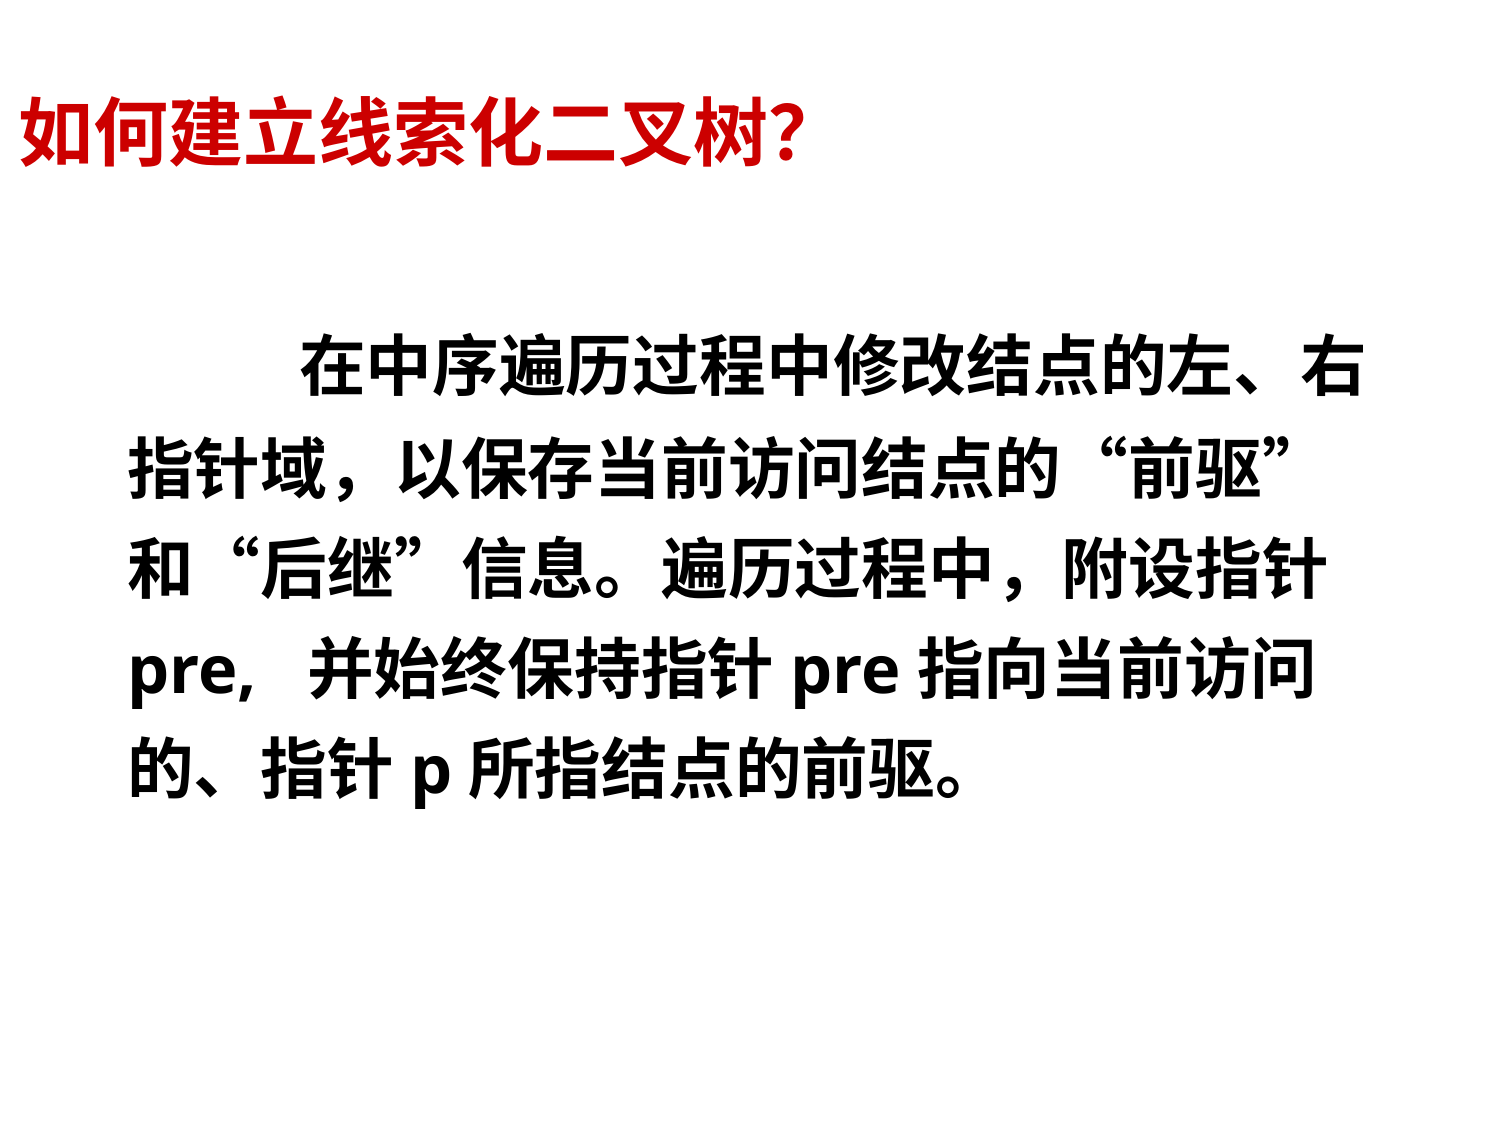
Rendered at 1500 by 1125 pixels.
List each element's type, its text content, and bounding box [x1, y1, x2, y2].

text_box 如何建立线索化二叉树？ [4, 78, 859, 183]
text_box 在中序遍历过程中修改结点的左、右指针域，以保存当前访问结点的“前驱”和“后继”信息。遍历过程中，附设指针pre, 并始终保持指针pre指向当前访问的、指针p所指结点的前驱。 [112, 274, 1394, 815]
